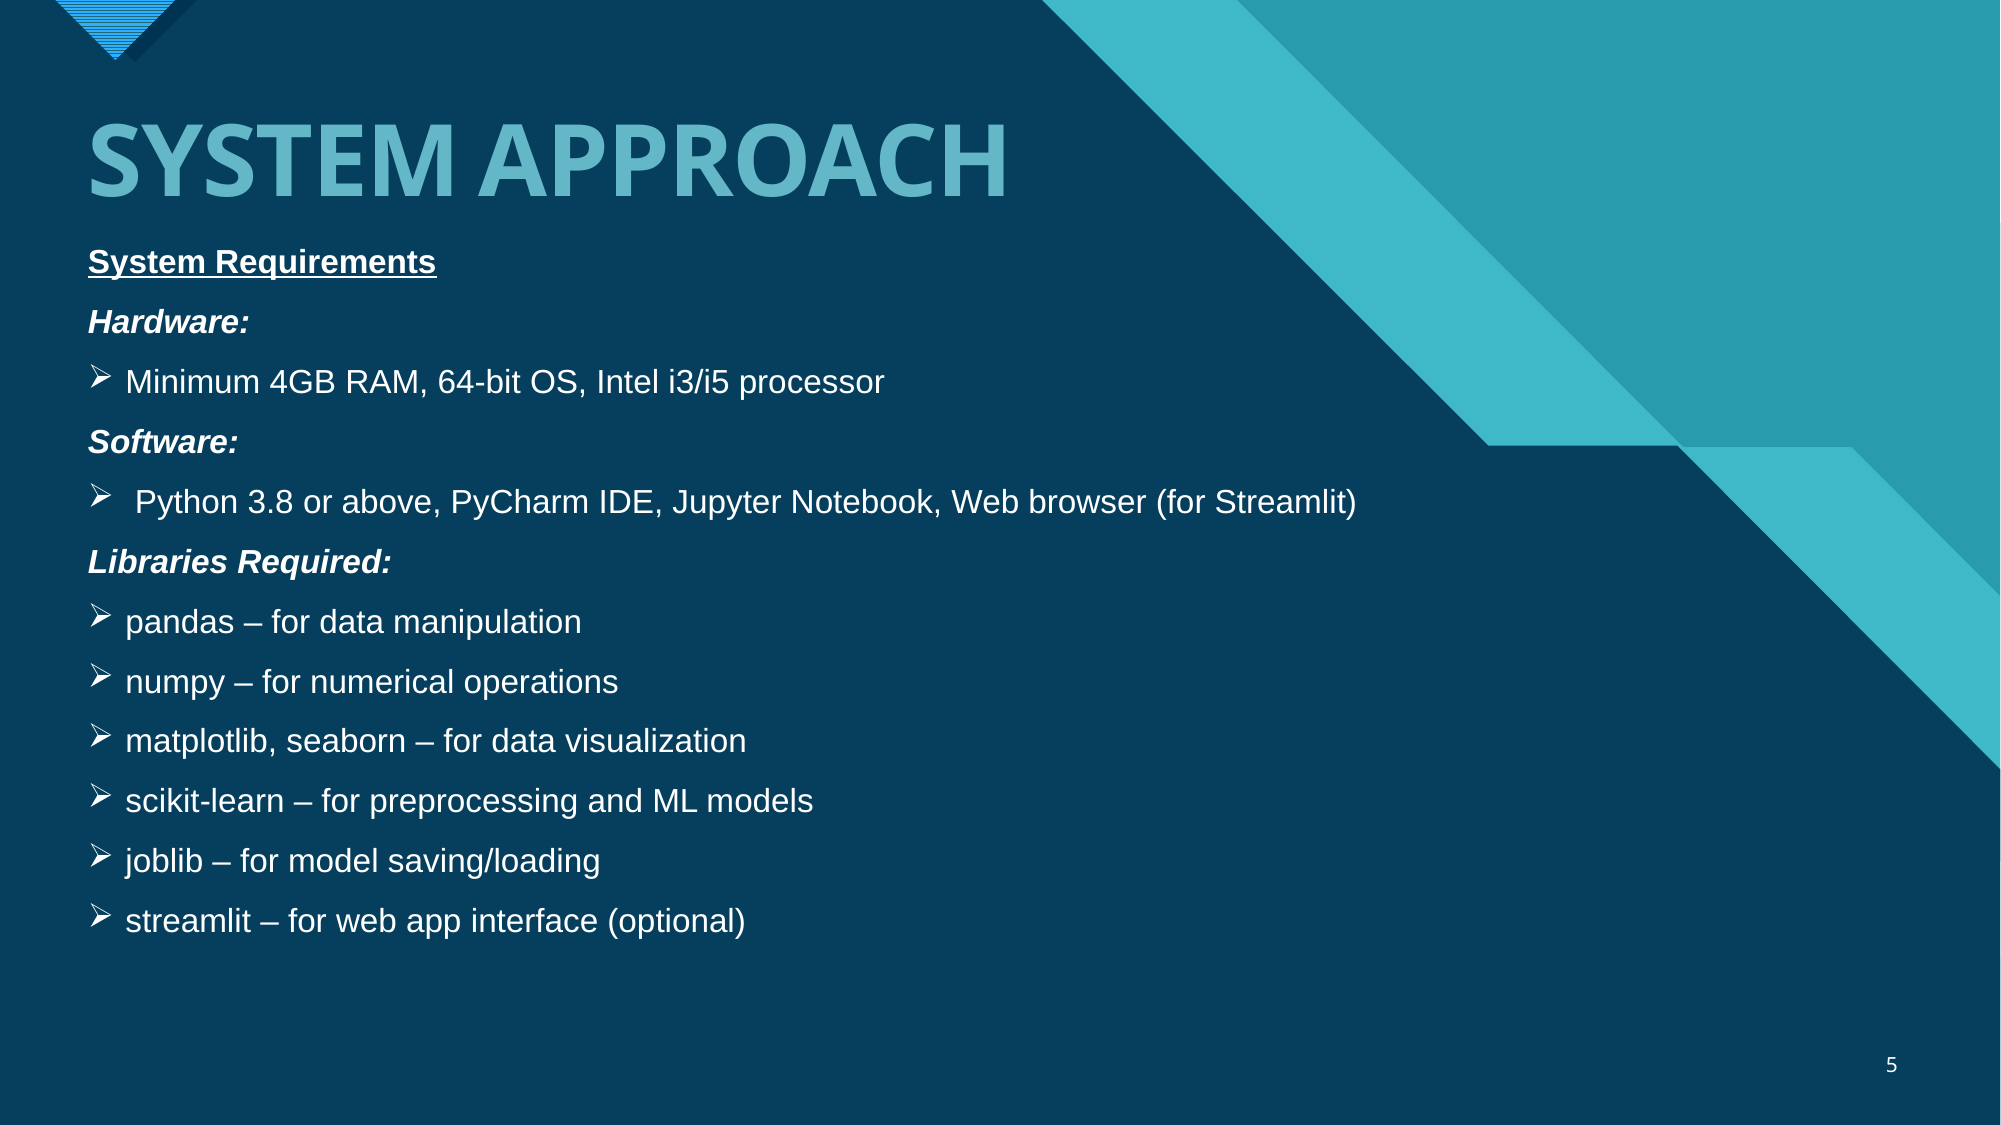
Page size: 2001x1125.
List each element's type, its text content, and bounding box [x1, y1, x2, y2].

list System Requirements Hardware: Minimum 4GB RAM, 64-bit OS, Intel i3/i5 processor Software: Python 3.8 or above, PyCharm IDE, Jupyter Notebook, Web browser (for Streamlit) Libraries Required: pandas – for data manipulation numpy – for numerical operations matplotlib, seaborn – for data visualization scikit-learn – for preprocessing and ML models joblib – for model saving/loading streamlit – for web app interface (optional) [72, 213, 1499, 992]
title SYSTEM APPROACH [72, 102, 1134, 213]
slide_number 5 [1845, 1035, 1913, 1096]
